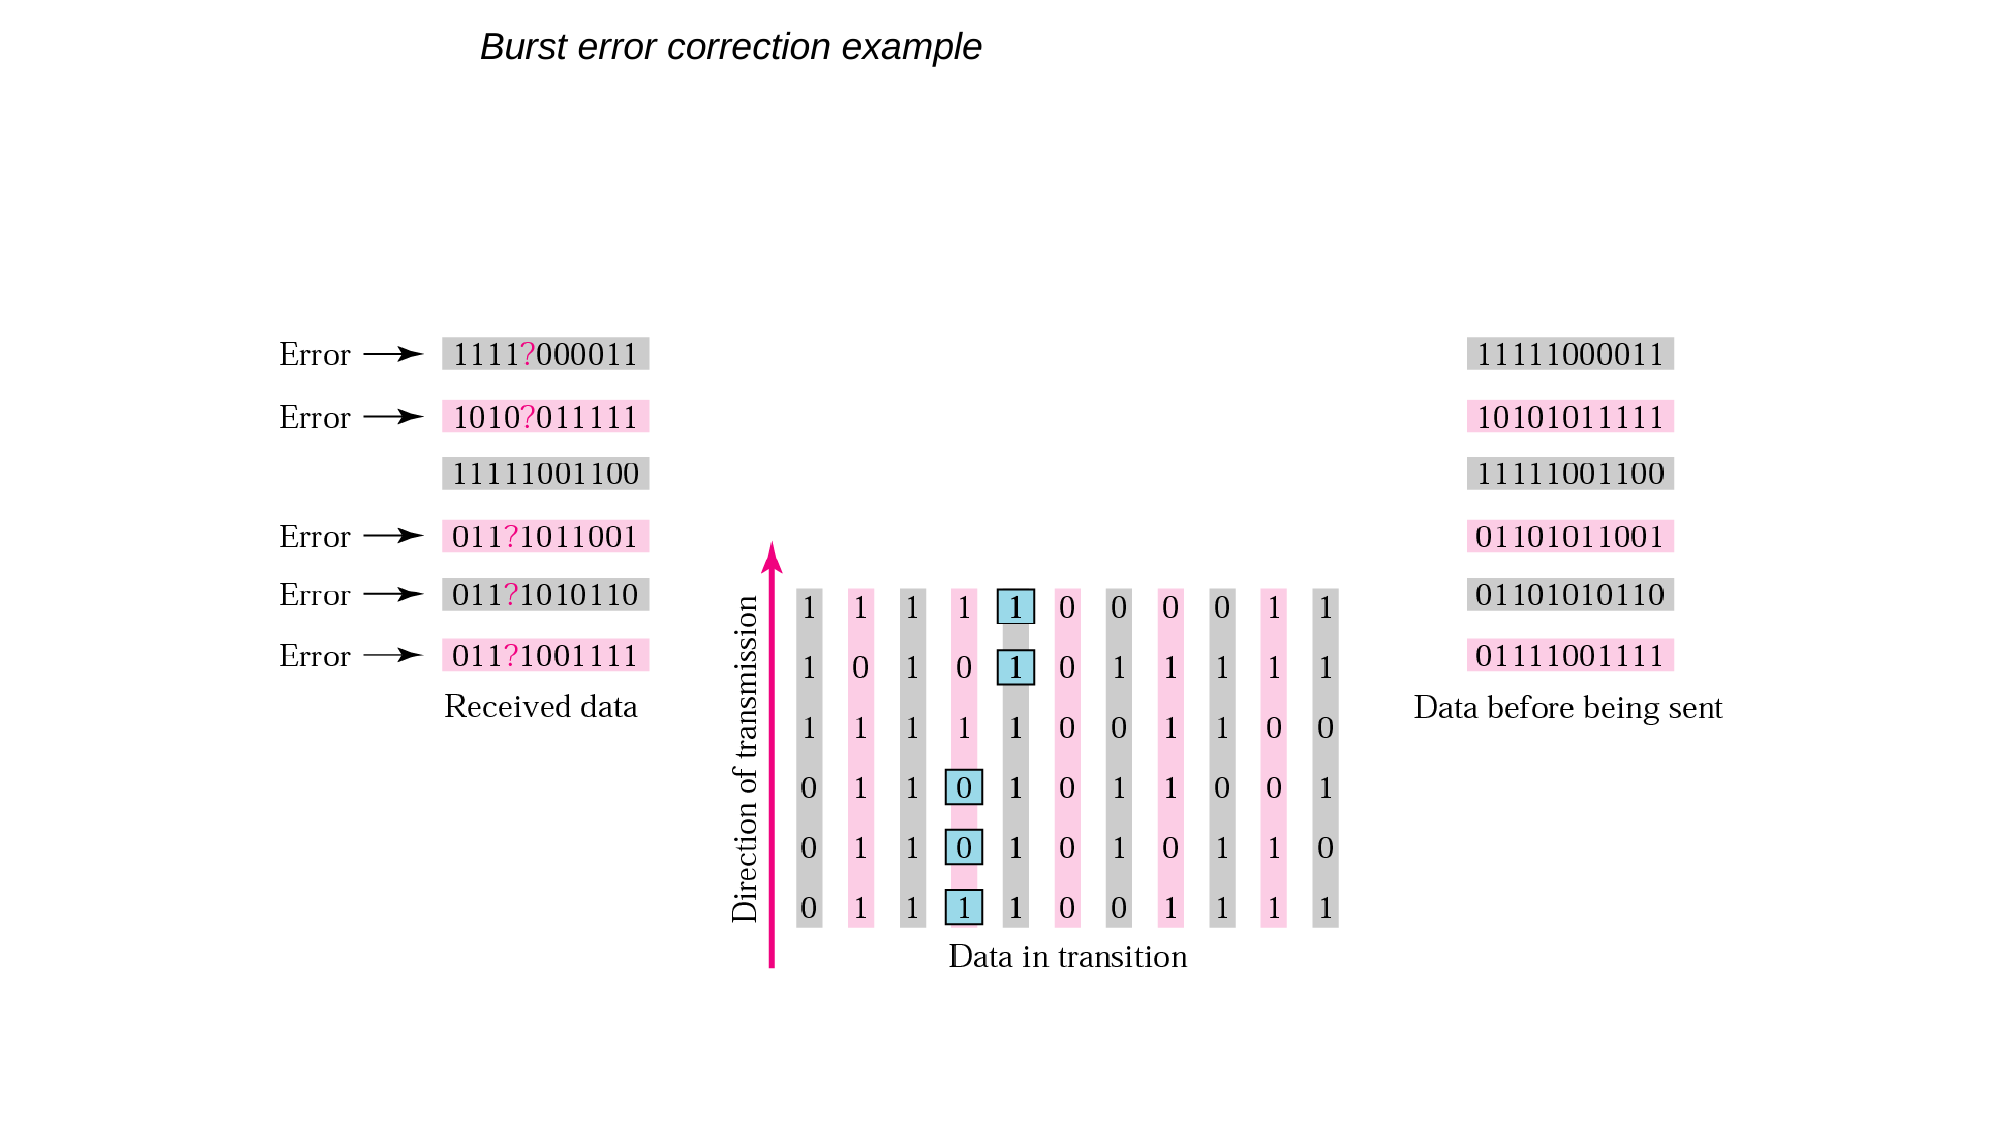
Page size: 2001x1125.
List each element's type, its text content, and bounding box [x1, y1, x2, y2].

text_box Burst error correction example [412, 14, 1350, 75]
picture [279, 336, 1725, 975]
